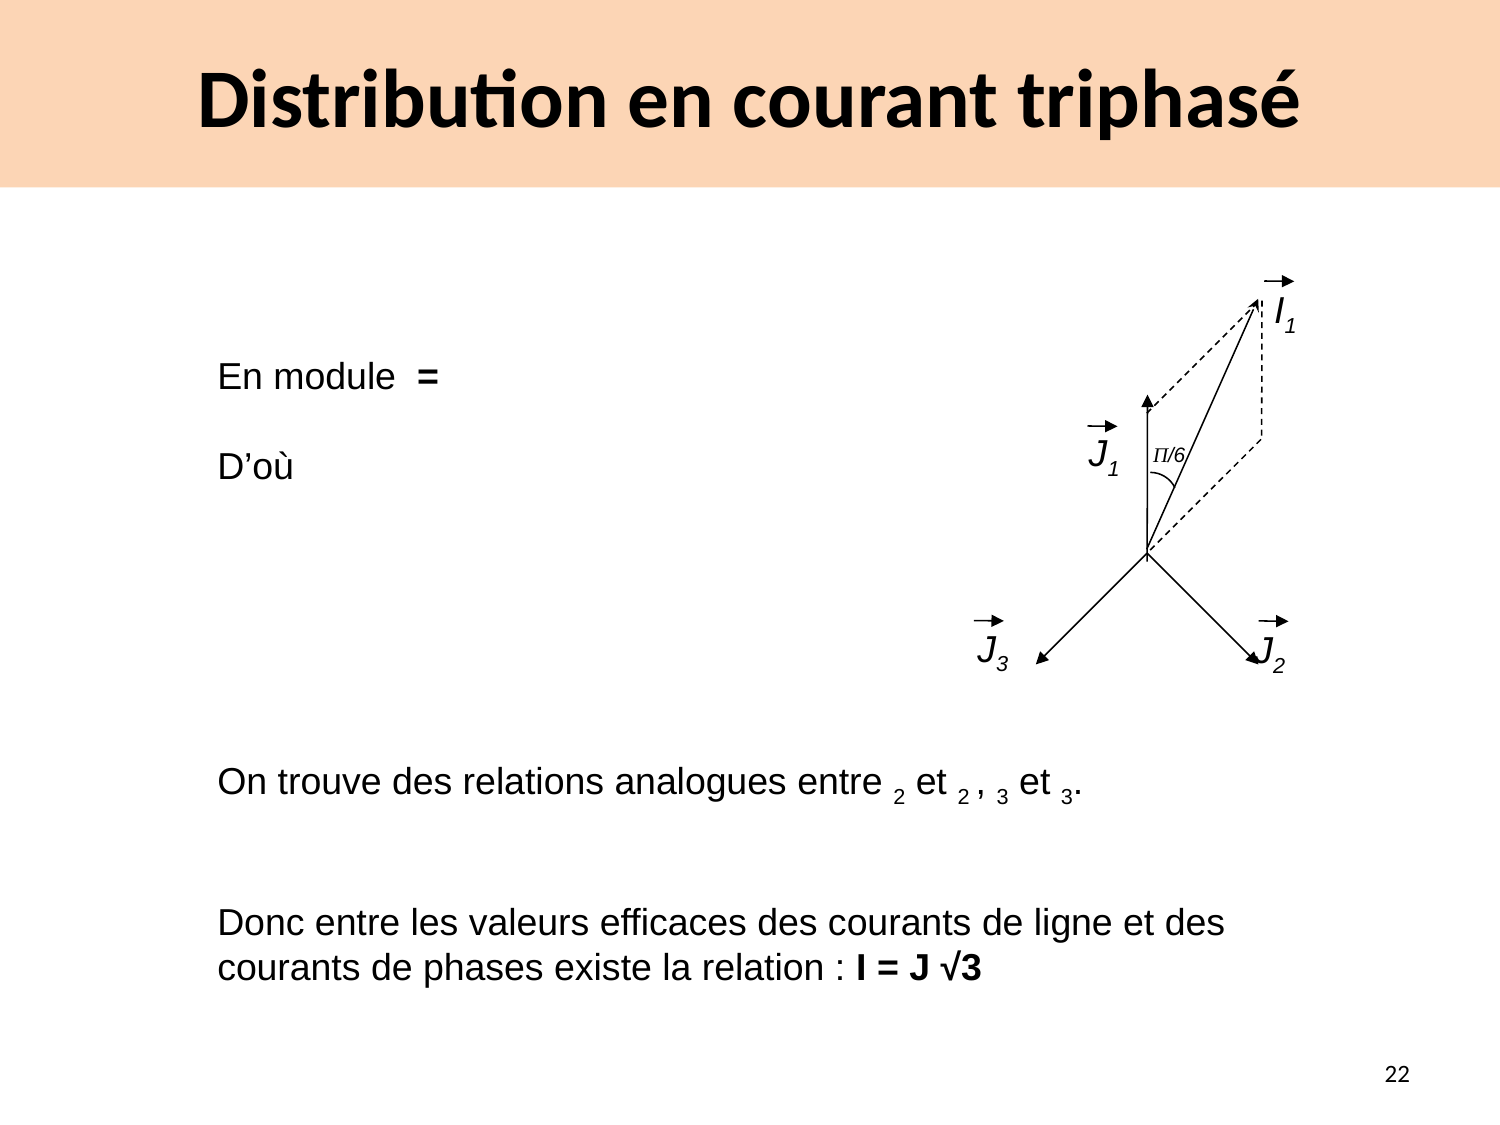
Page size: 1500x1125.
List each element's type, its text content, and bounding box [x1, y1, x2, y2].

slide_number 22 [1074, 1042, 1425, 1103]
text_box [962, 278, 1372, 703]
title Distribution en courant triphasé [0, 0, 1500, 188]
